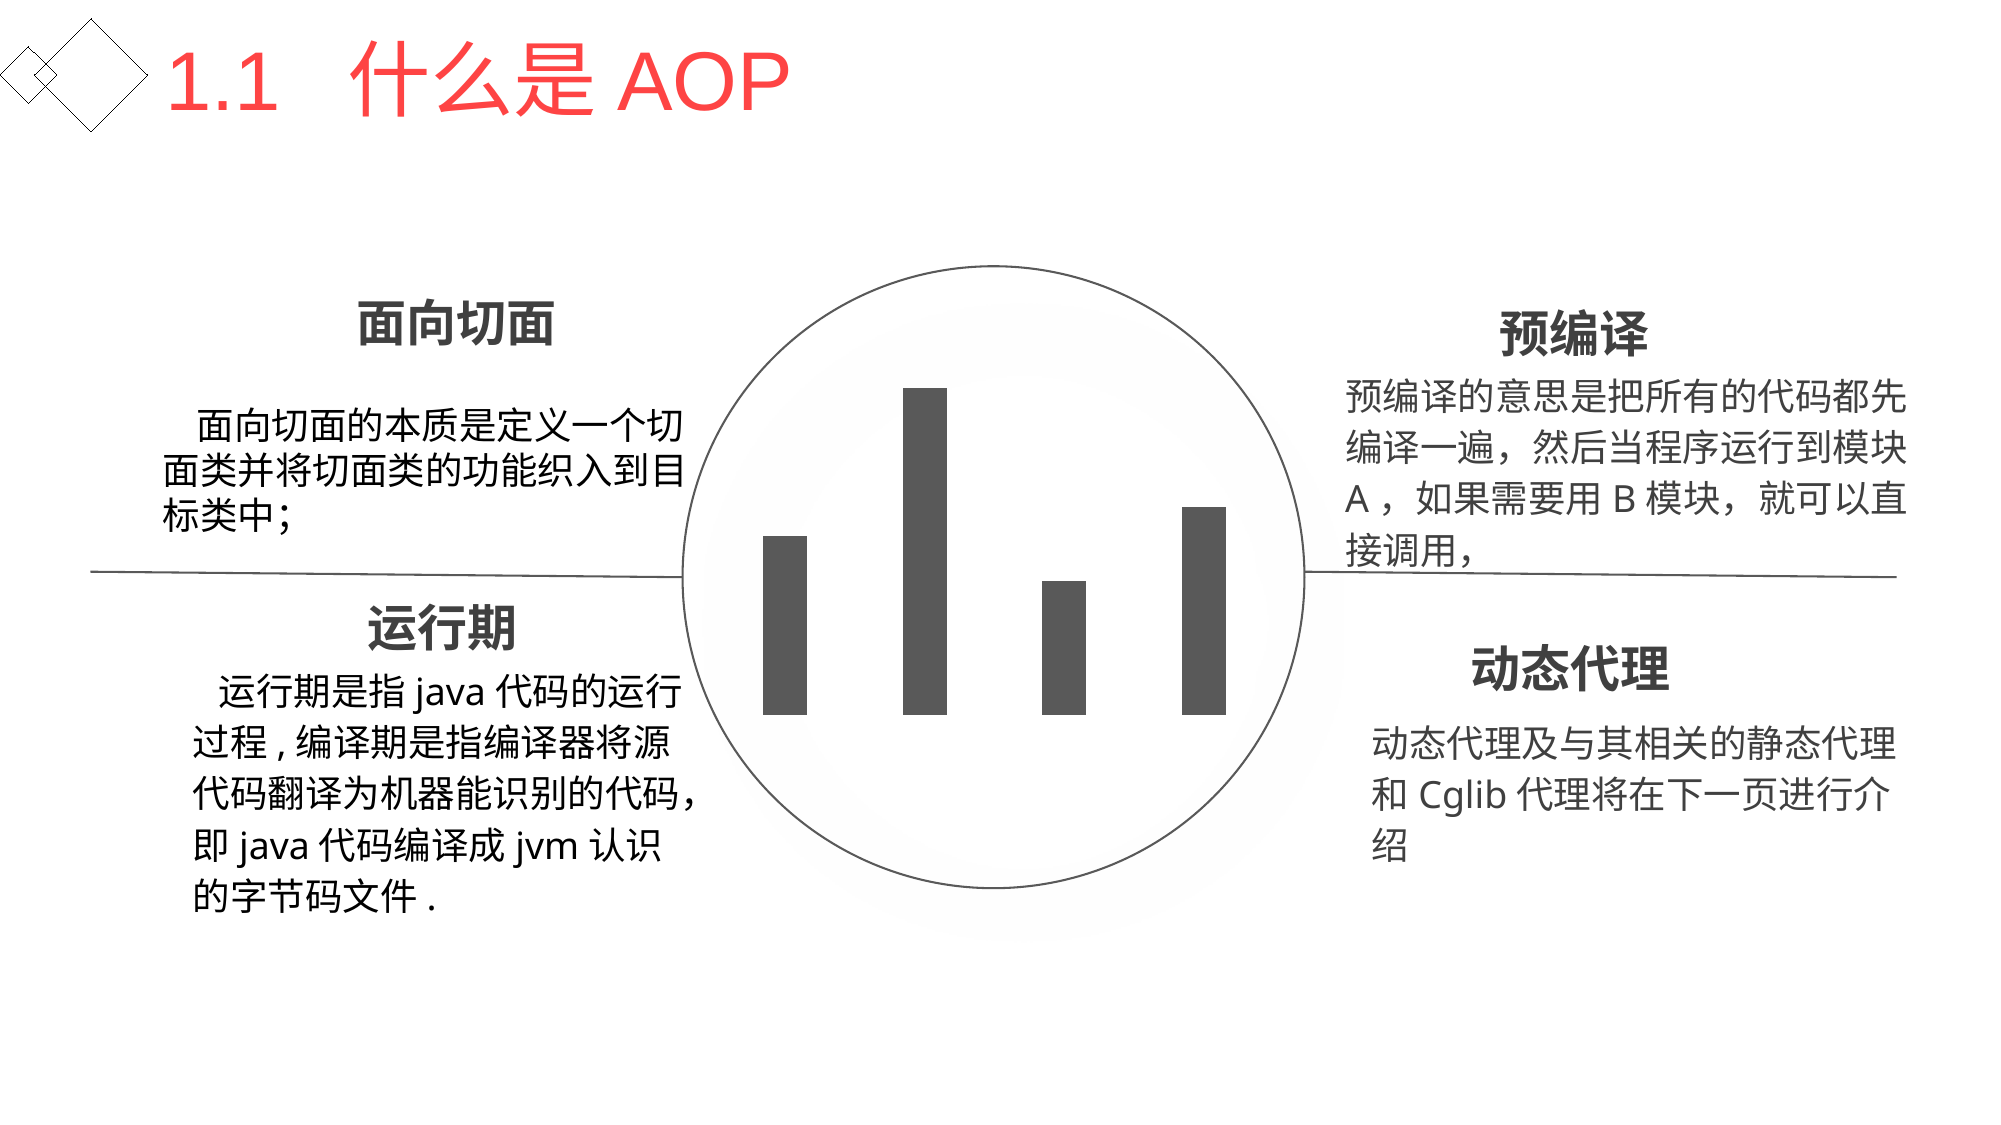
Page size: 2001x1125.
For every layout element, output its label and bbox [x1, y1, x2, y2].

text_box [90, 266, 1931, 929]
text_box [0, 18, 899, 148]
